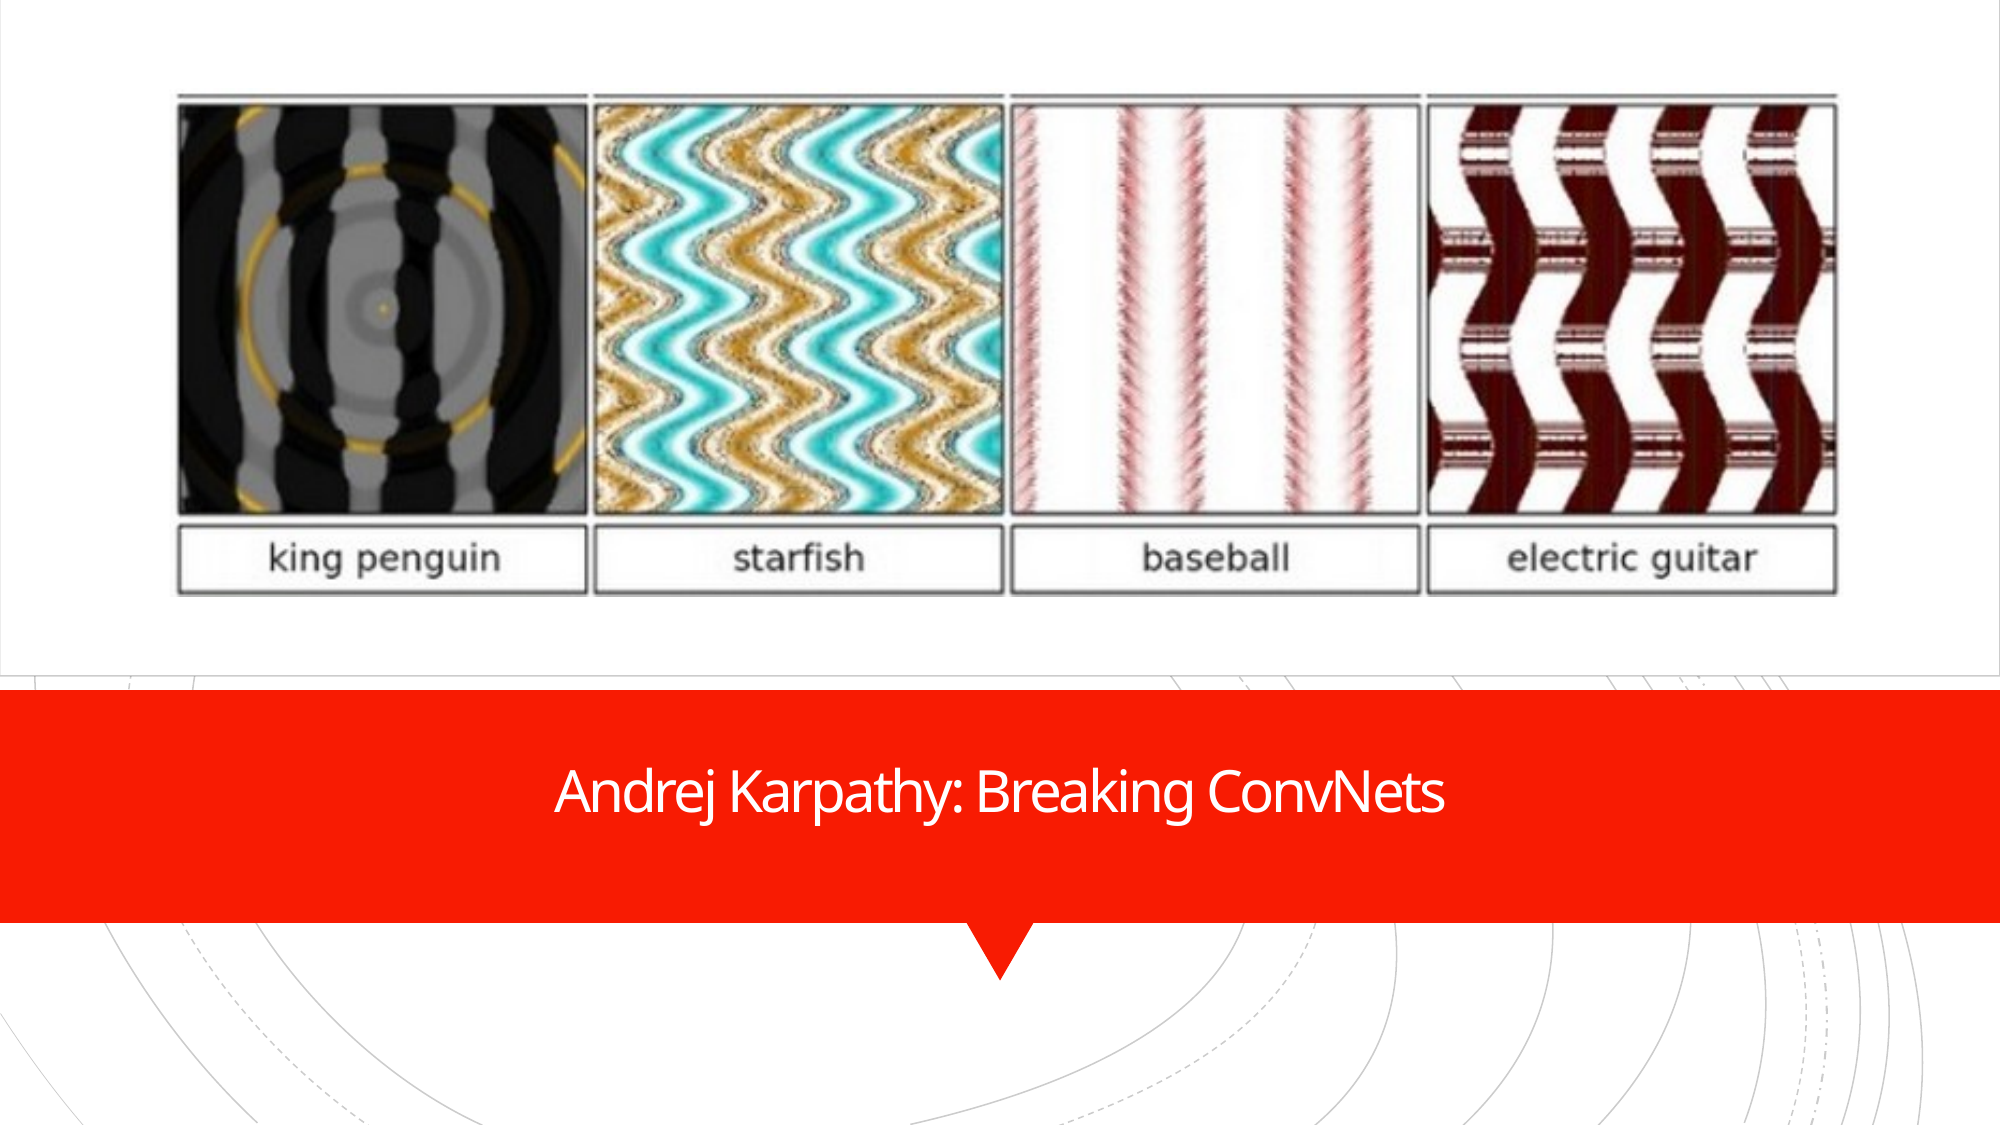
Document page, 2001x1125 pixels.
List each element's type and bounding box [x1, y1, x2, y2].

text_box [0, 689, 2000, 981]
text_box [0, 0, 2000, 689]
text_box [0, 981, 2000, 1125]
list [169, 1, 1844, 680]
